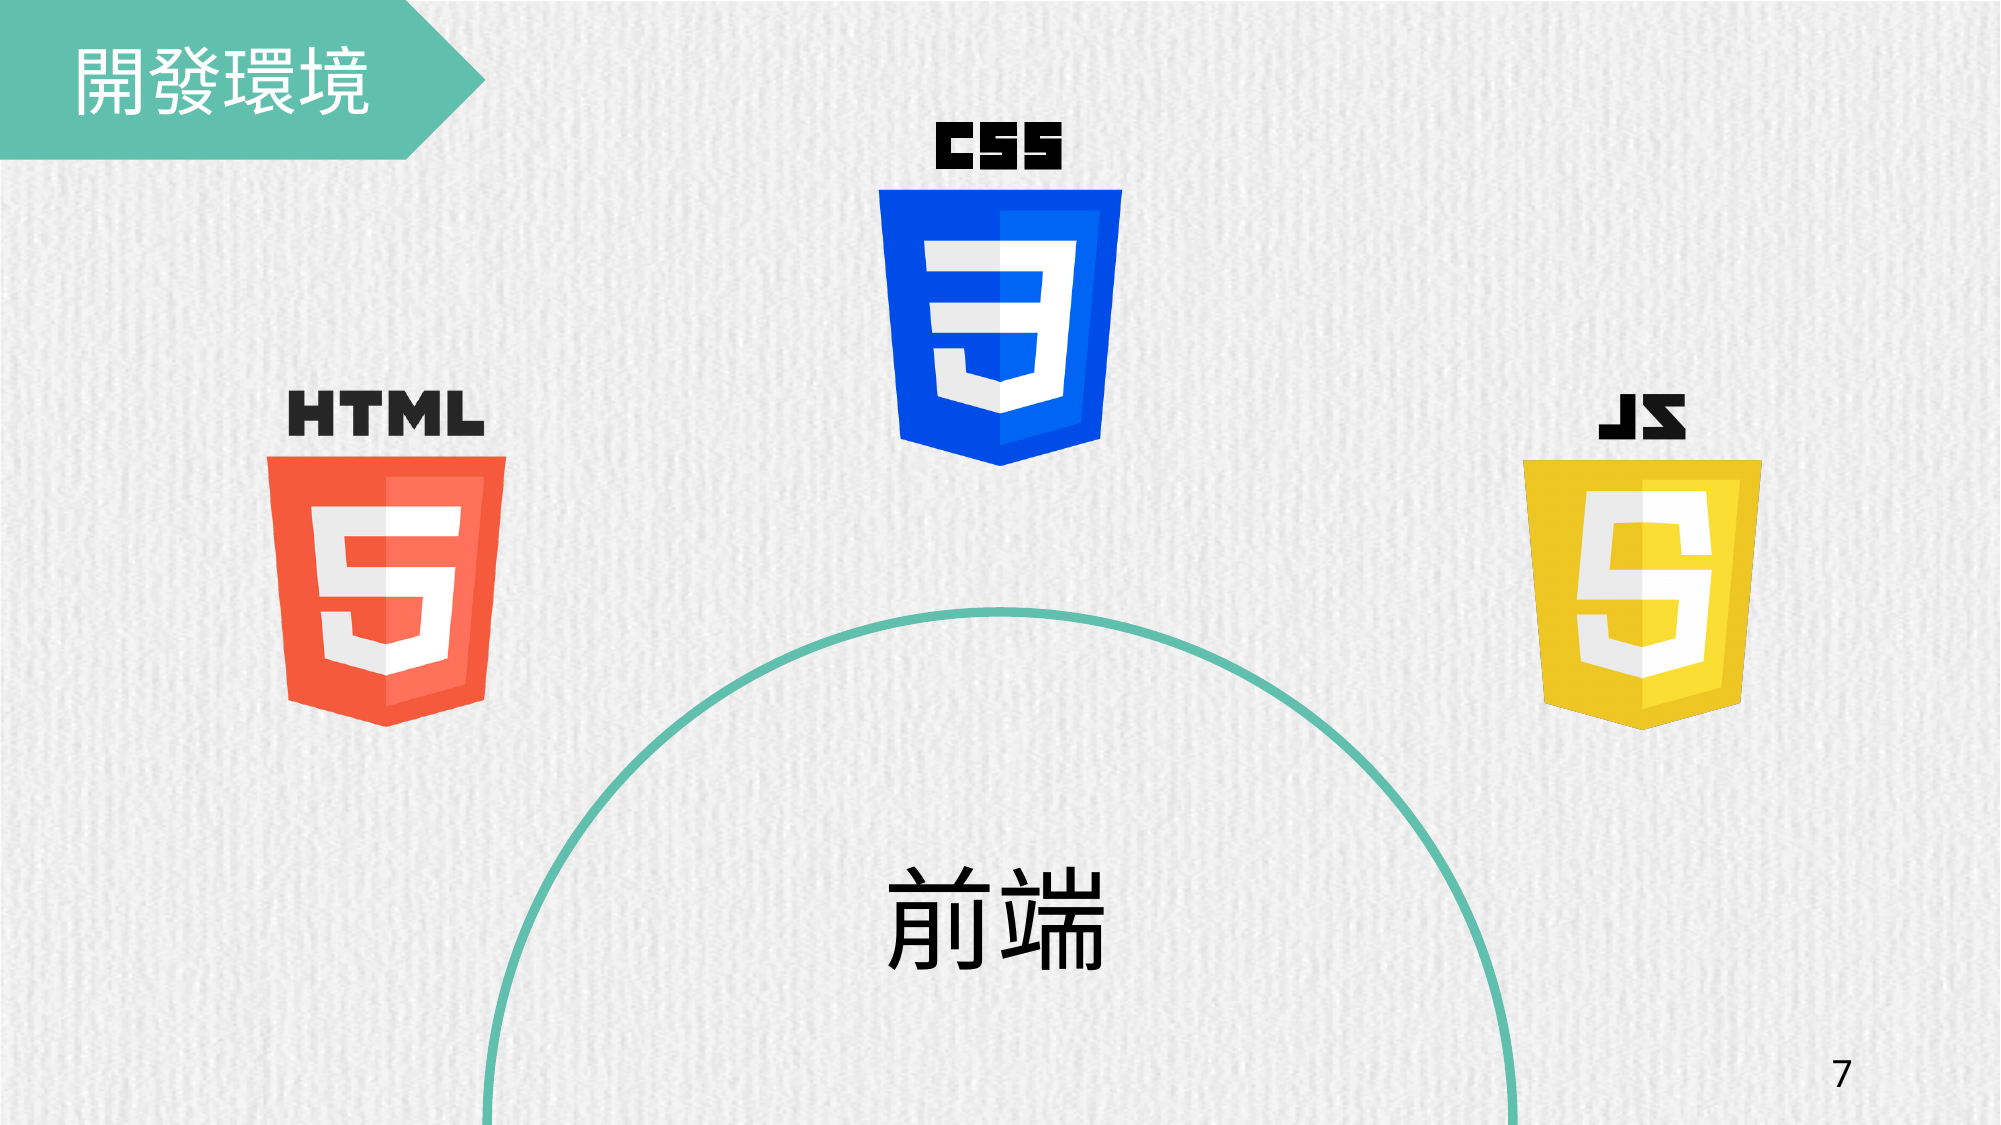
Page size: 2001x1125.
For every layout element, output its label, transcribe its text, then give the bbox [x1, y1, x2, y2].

picture [3, 0, 2000, 1125]
text_box 開發環境 [0, 0, 437, 161]
slide_number 7 [1816, 1042, 1900, 1103]
